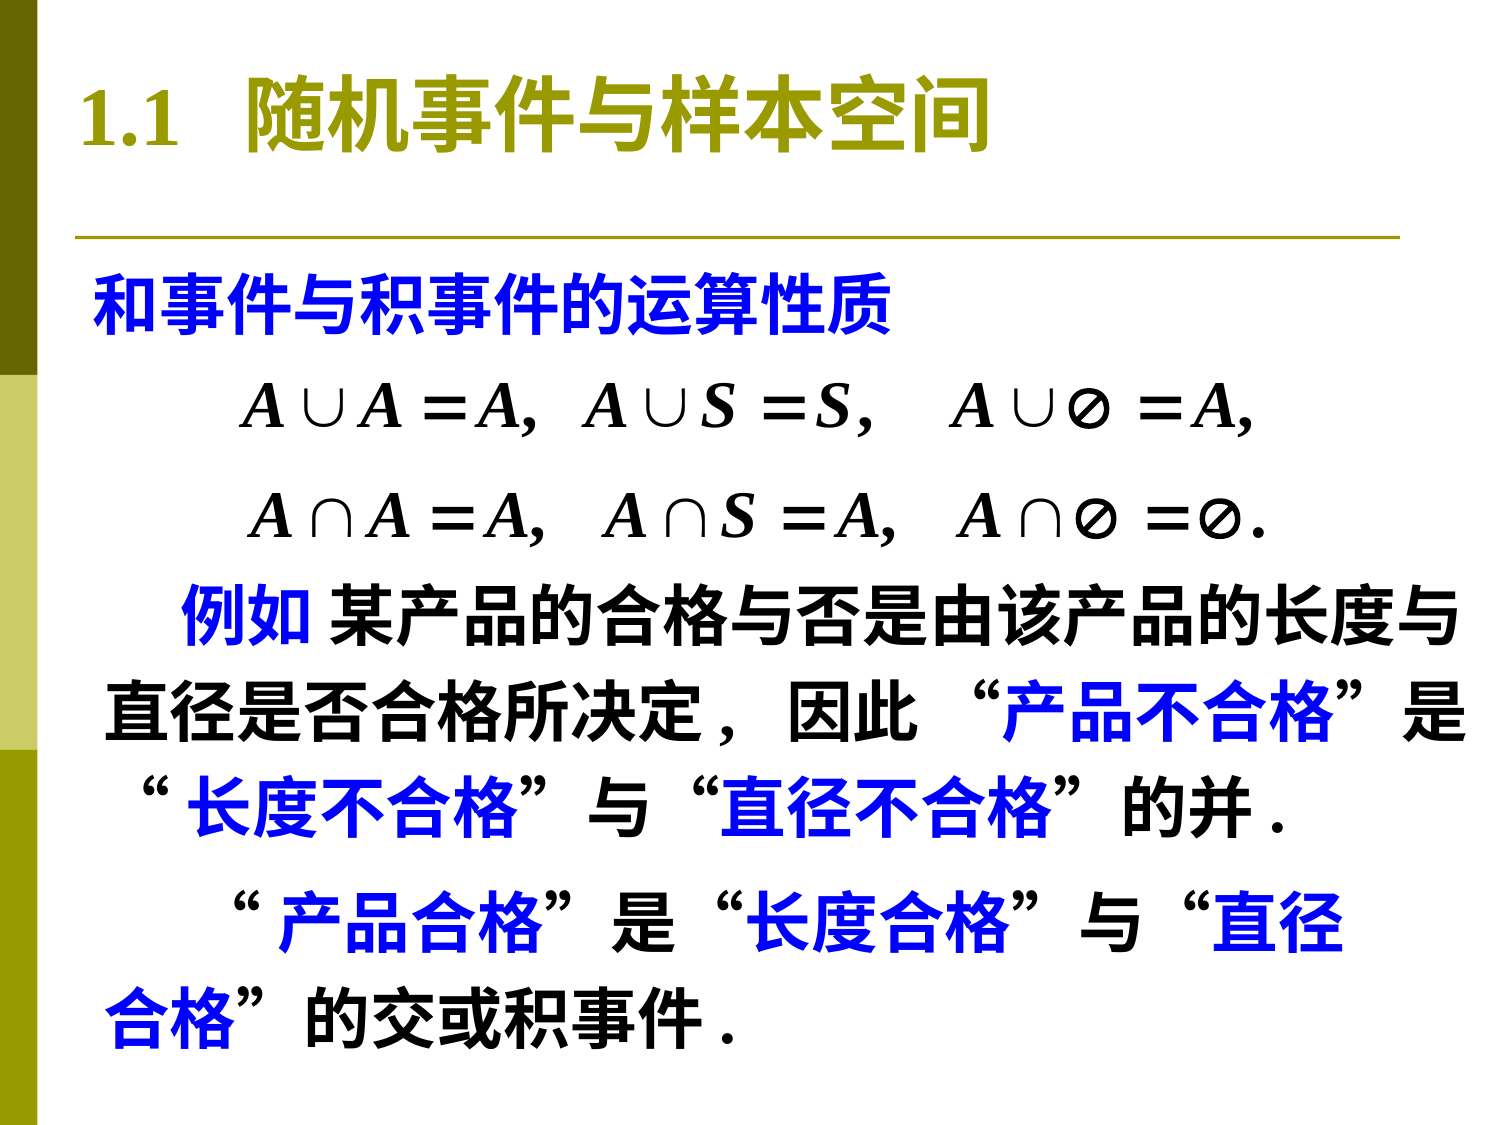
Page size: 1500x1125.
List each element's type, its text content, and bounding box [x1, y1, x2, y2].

text_box “产品合格”是“长度合格”与“直径合格”的交或积事件. [88, 857, 1400, 1065]
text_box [242, 483, 549, 555]
text_box 1.1 随机事件与样本空间 [63, 54, 1046, 170]
text_box 和事件与积事件的运算性质 [78, 255, 909, 351]
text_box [576, 373, 877, 445]
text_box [596, 483, 901, 555]
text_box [234, 373, 541, 445]
text_box 例如 某产品的合格与否是由该产品的长度与直径是否合格所决定, 因此 “产品不合格”是 “长度不合格”与“直径不合格”的并. [88, 550, 1500, 854]
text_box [943, 373, 1257, 445]
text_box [950, 483, 1270, 551]
